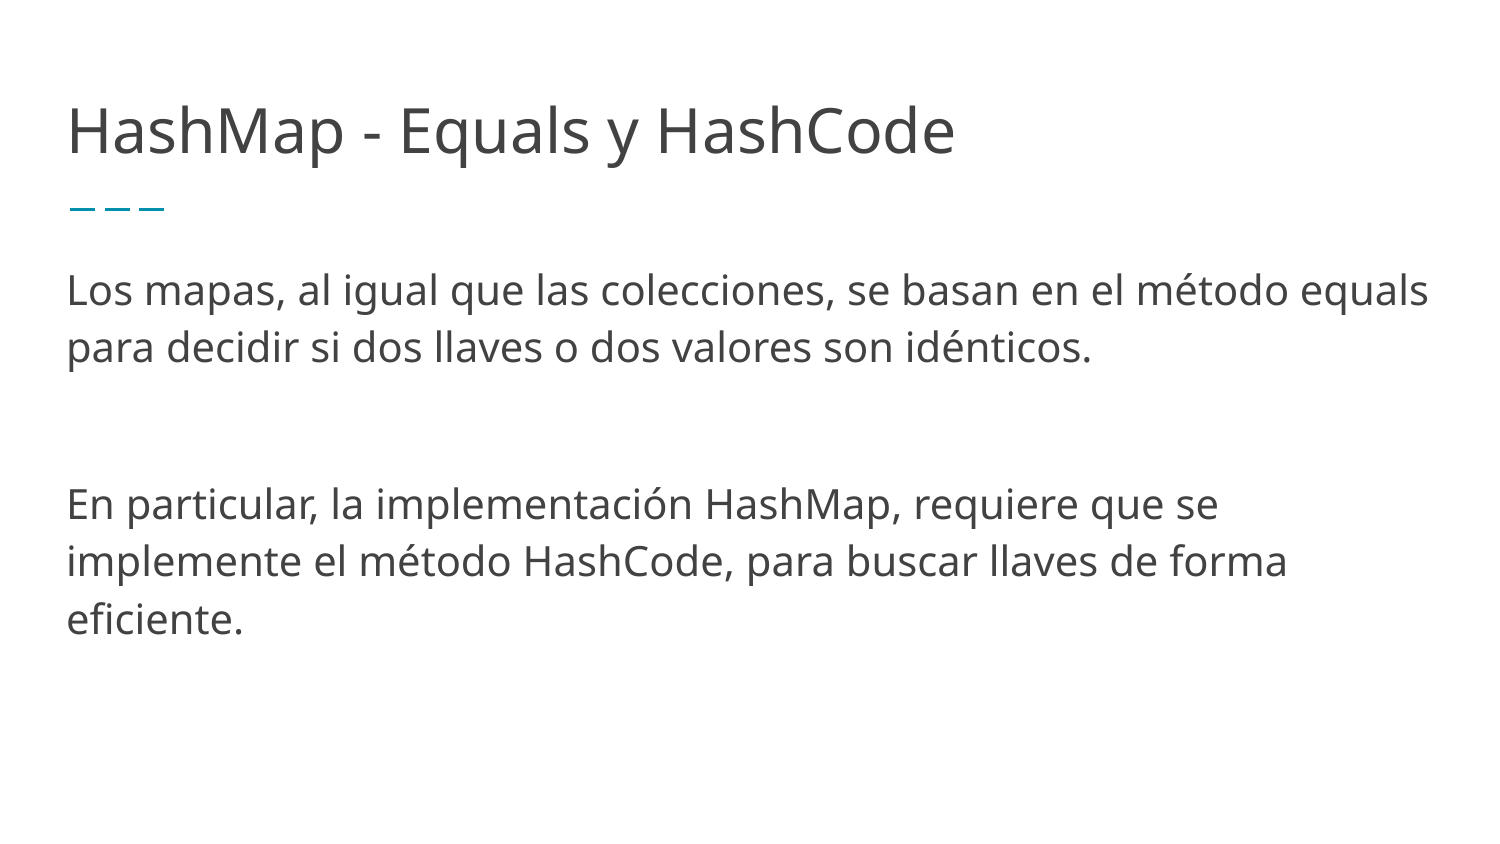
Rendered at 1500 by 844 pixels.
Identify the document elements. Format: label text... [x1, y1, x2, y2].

title HashMap - Equals y HashCode [51, 61, 1449, 182]
list Los mapas, al igual que las colecciones, se basan en el método equals para decidir si dos llaves o dos valores son idénticos. En particular, la implementación HashMap, requiere que se implemente el método HashCode, para buscar llaves de forma eficiente. [51, 240, 1449, 750]
